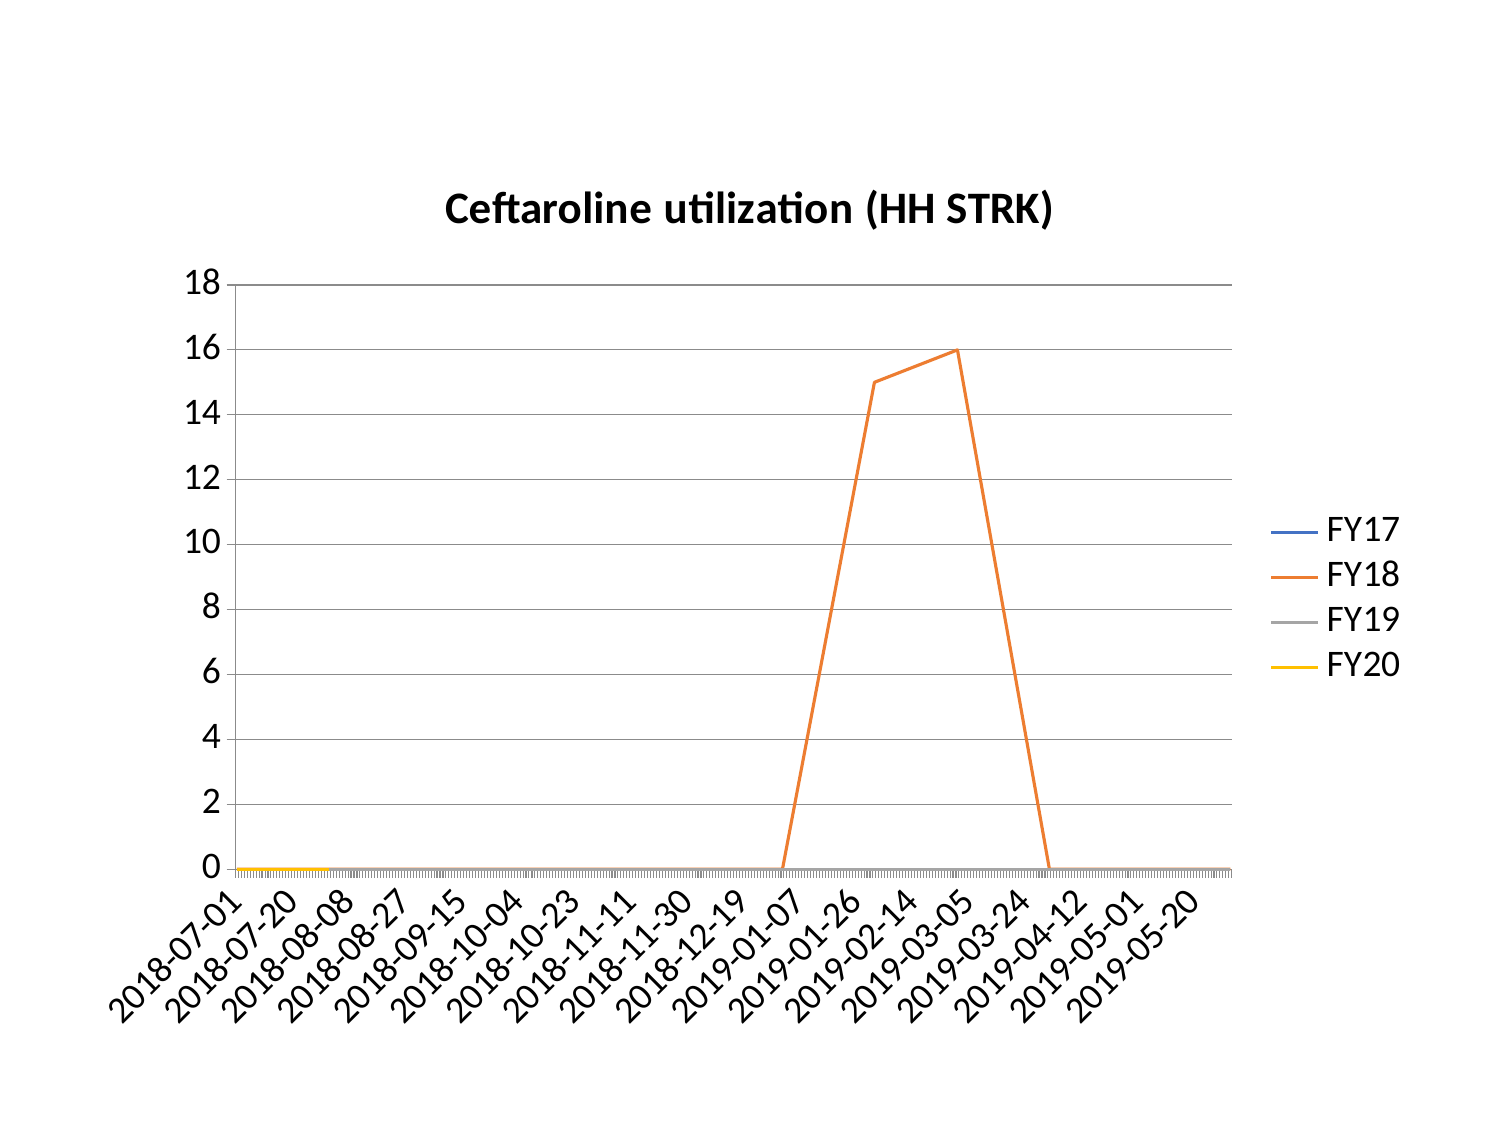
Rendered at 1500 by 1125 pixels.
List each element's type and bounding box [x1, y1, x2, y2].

chart [74, 149, 1425, 1050]
